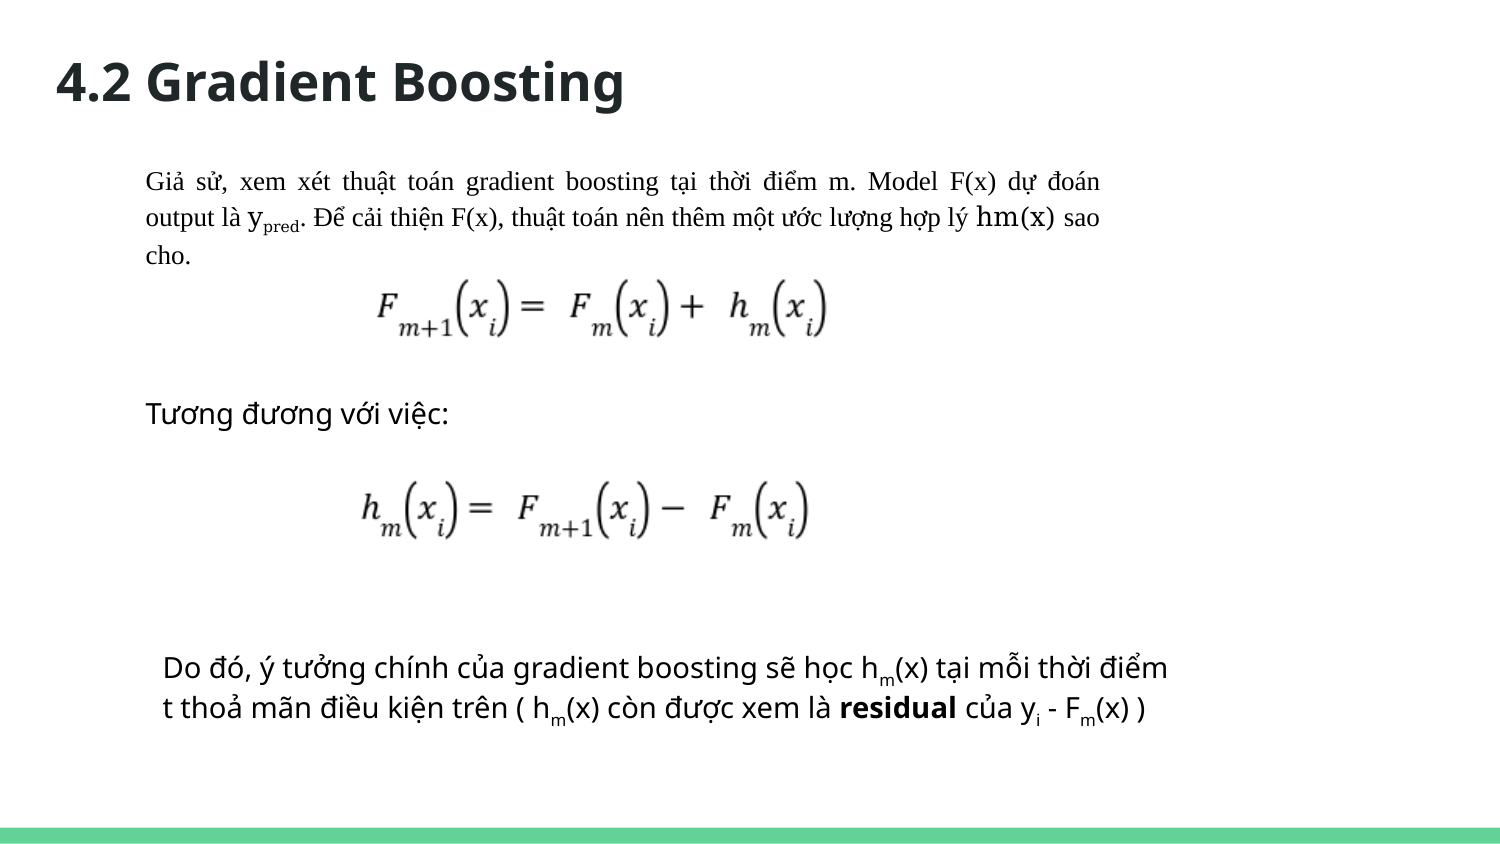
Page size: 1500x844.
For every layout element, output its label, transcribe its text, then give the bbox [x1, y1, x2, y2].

picture [348, 461, 881, 568]
picture [339, 275, 872, 356]
text_box Do đó, ý tưởng chính của gradient boosting sẽ học hm(x) tại mỗi thời điểm t thoả mãn điều kiện trên ( hm(x) còn được xem là residual của yi - Fm(x) ) [147, 634, 1187, 745]
text_box Giả sử, xem xét thuật toán gradient boosting tại thời điểm m. Model F(x) dự đoán output là ypred. Để cải thiện F(x), thuật toán nên thêm một ước lượng hợp lý hm(x) sao cho. [130, 146, 1115, 286]
title 4.2 Gradient Boosting [41, 33, 1439, 128]
text_box Tương đương với việc: [130, 380, 706, 446]
